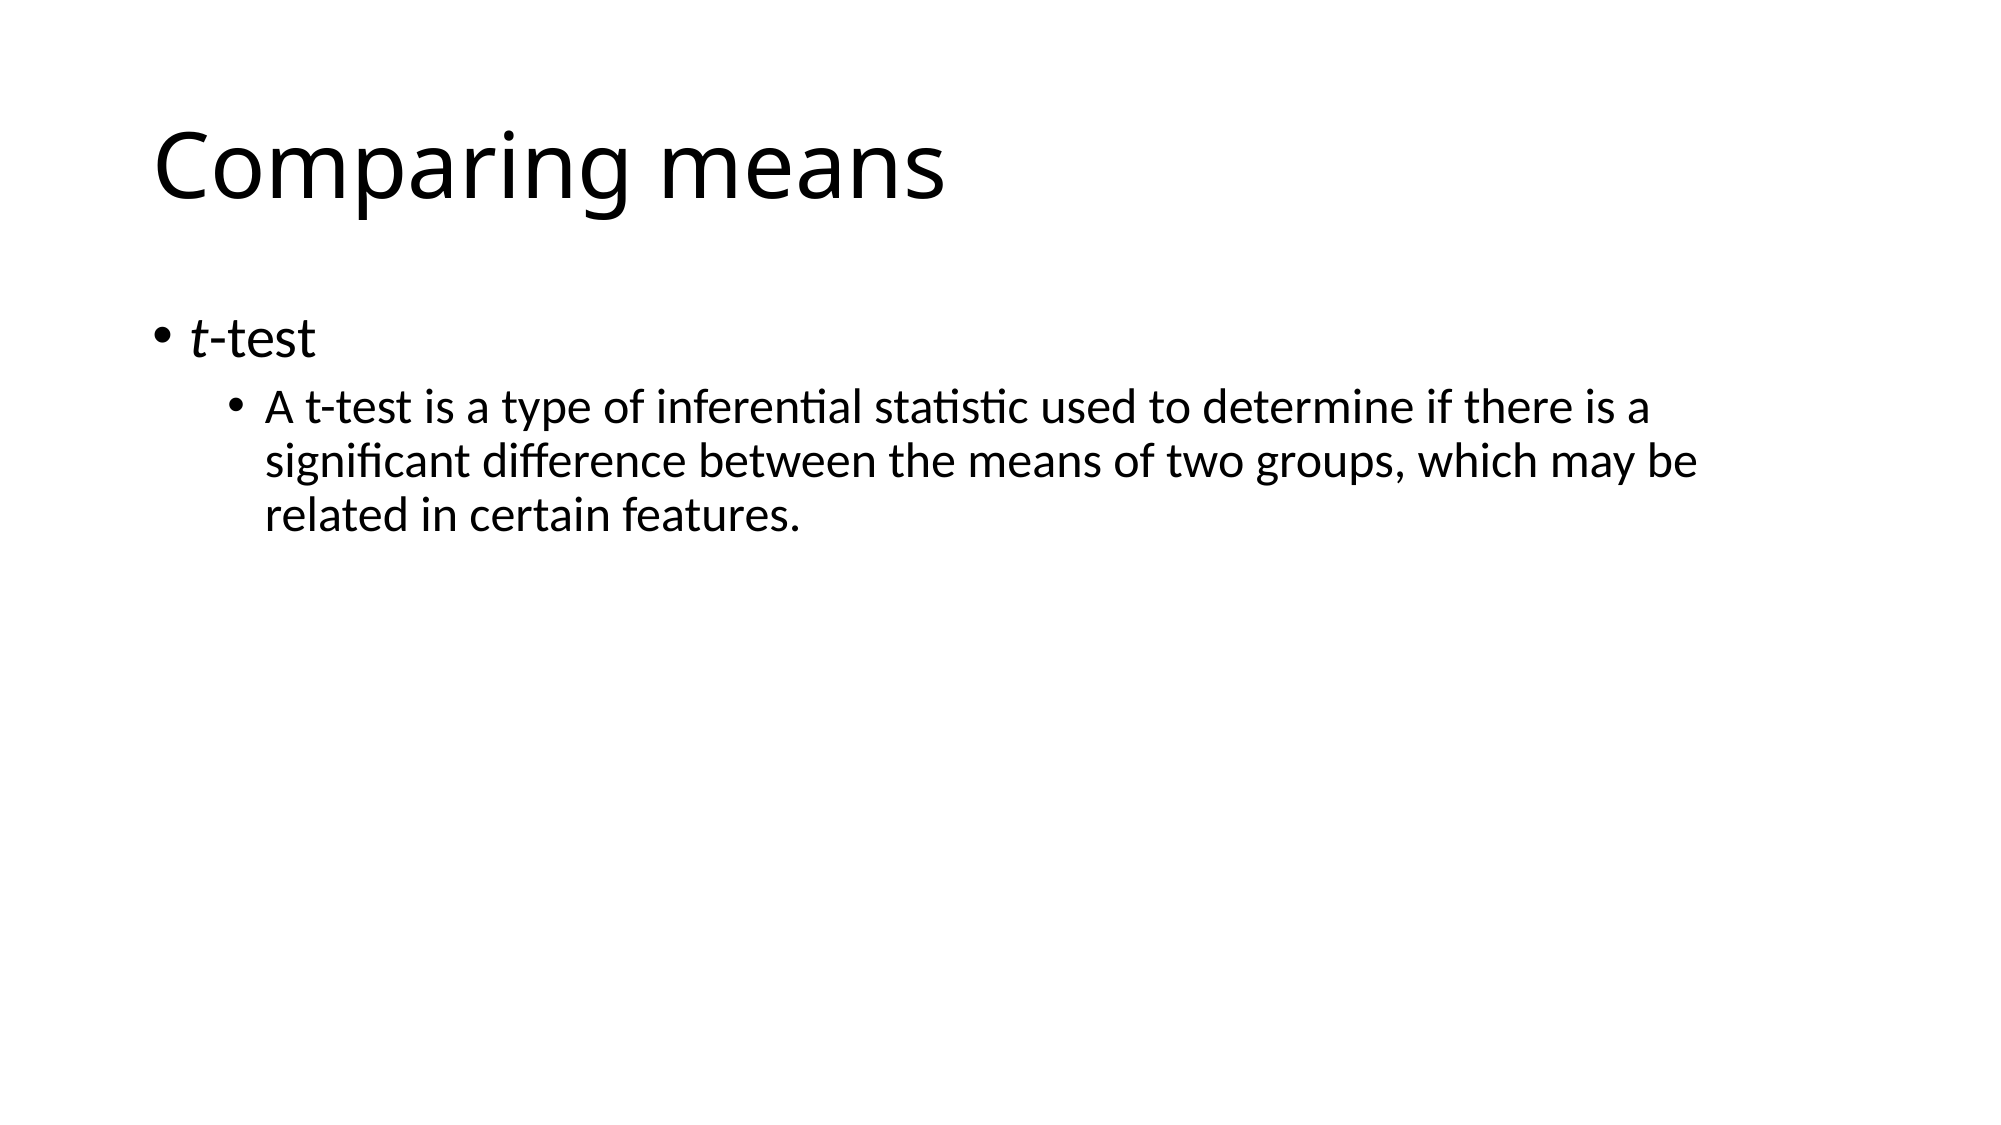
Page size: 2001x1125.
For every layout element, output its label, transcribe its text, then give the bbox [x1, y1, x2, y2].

title Comparing means [137, 59, 1863, 278]
list t-test A t-test is a type of inferential statistic used to determine if there is a significant difference between the means of two groups, which may be related in certain features. Essentially, a t-test allows us to compare the average values of the two data sets and determine if they came from the same population. Remember Module 1 and NHST? What does the null hypothesis propose for a t-test? [137, 299, 1863, 1014]
